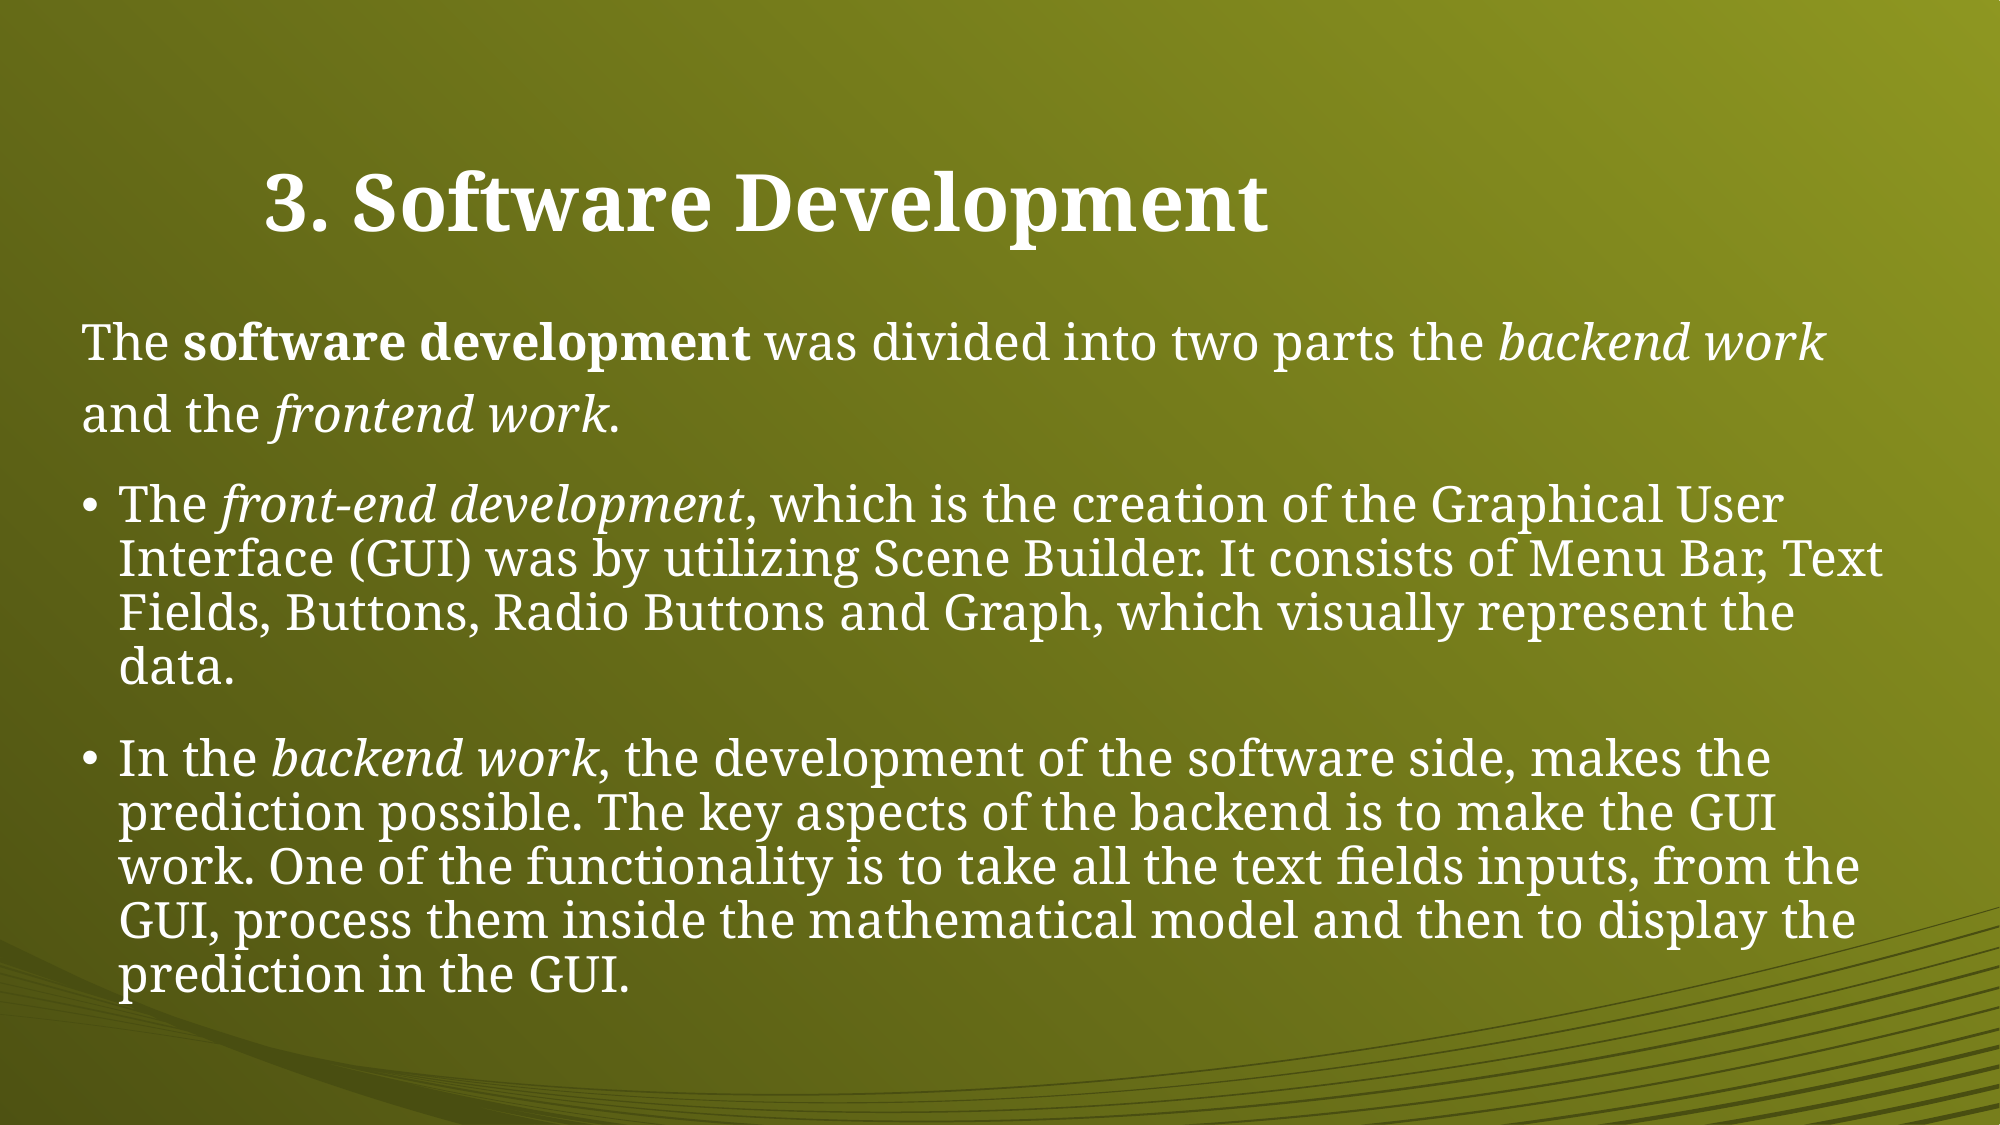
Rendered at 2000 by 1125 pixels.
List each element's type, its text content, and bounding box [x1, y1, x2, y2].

list The software development was divided into two parts the backend work and the frontend work. The front-end development, which is the creation of the Graphical User Interface (GUI) was by utilizing Scene Builder. It consists of Menu Bar, Text Fields, Buttons, Radio Buttons and Graph, which visually represent the data. In the backend work, the development of the software side, makes the prediction possible. The key aspects of the backend is to make the GUI work. One of the functionality is to take all the text fields inputs, from the GUI, process them inside the mathematical model and then to display the prediction in the GUI. [66, 290, 1910, 1014]
title 3. Software Development [249, 65, 1750, 257]
